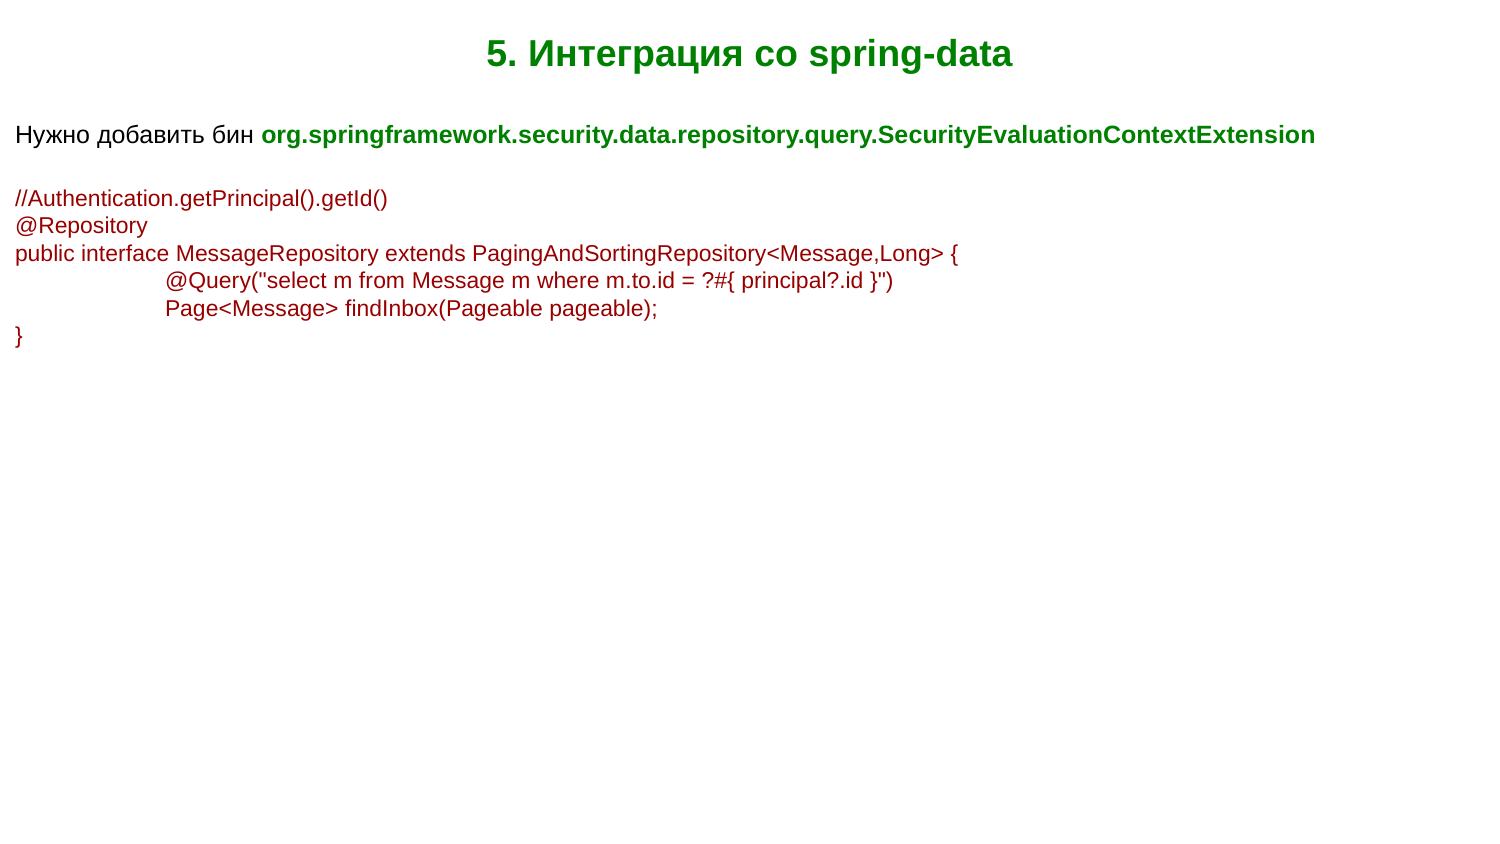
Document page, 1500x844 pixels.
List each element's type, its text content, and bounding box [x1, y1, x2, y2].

text_box 5. Интеграция со spring-data [0, 0, 1500, 103]
text_box Нужно добавить бин org.springframework.security.data.repository.query.SecurityEvaluationContextExtension //Authentication.getPrincipal().getId() @Repository public interface MessageRepository extends PagingAndSortingRepository<Message,Long> { @Query("select m from Message m where m.to.id = ?#{ principal?.id }") Page<Message> findInbox(Pageable pageable); } [0, 103, 1500, 391]
